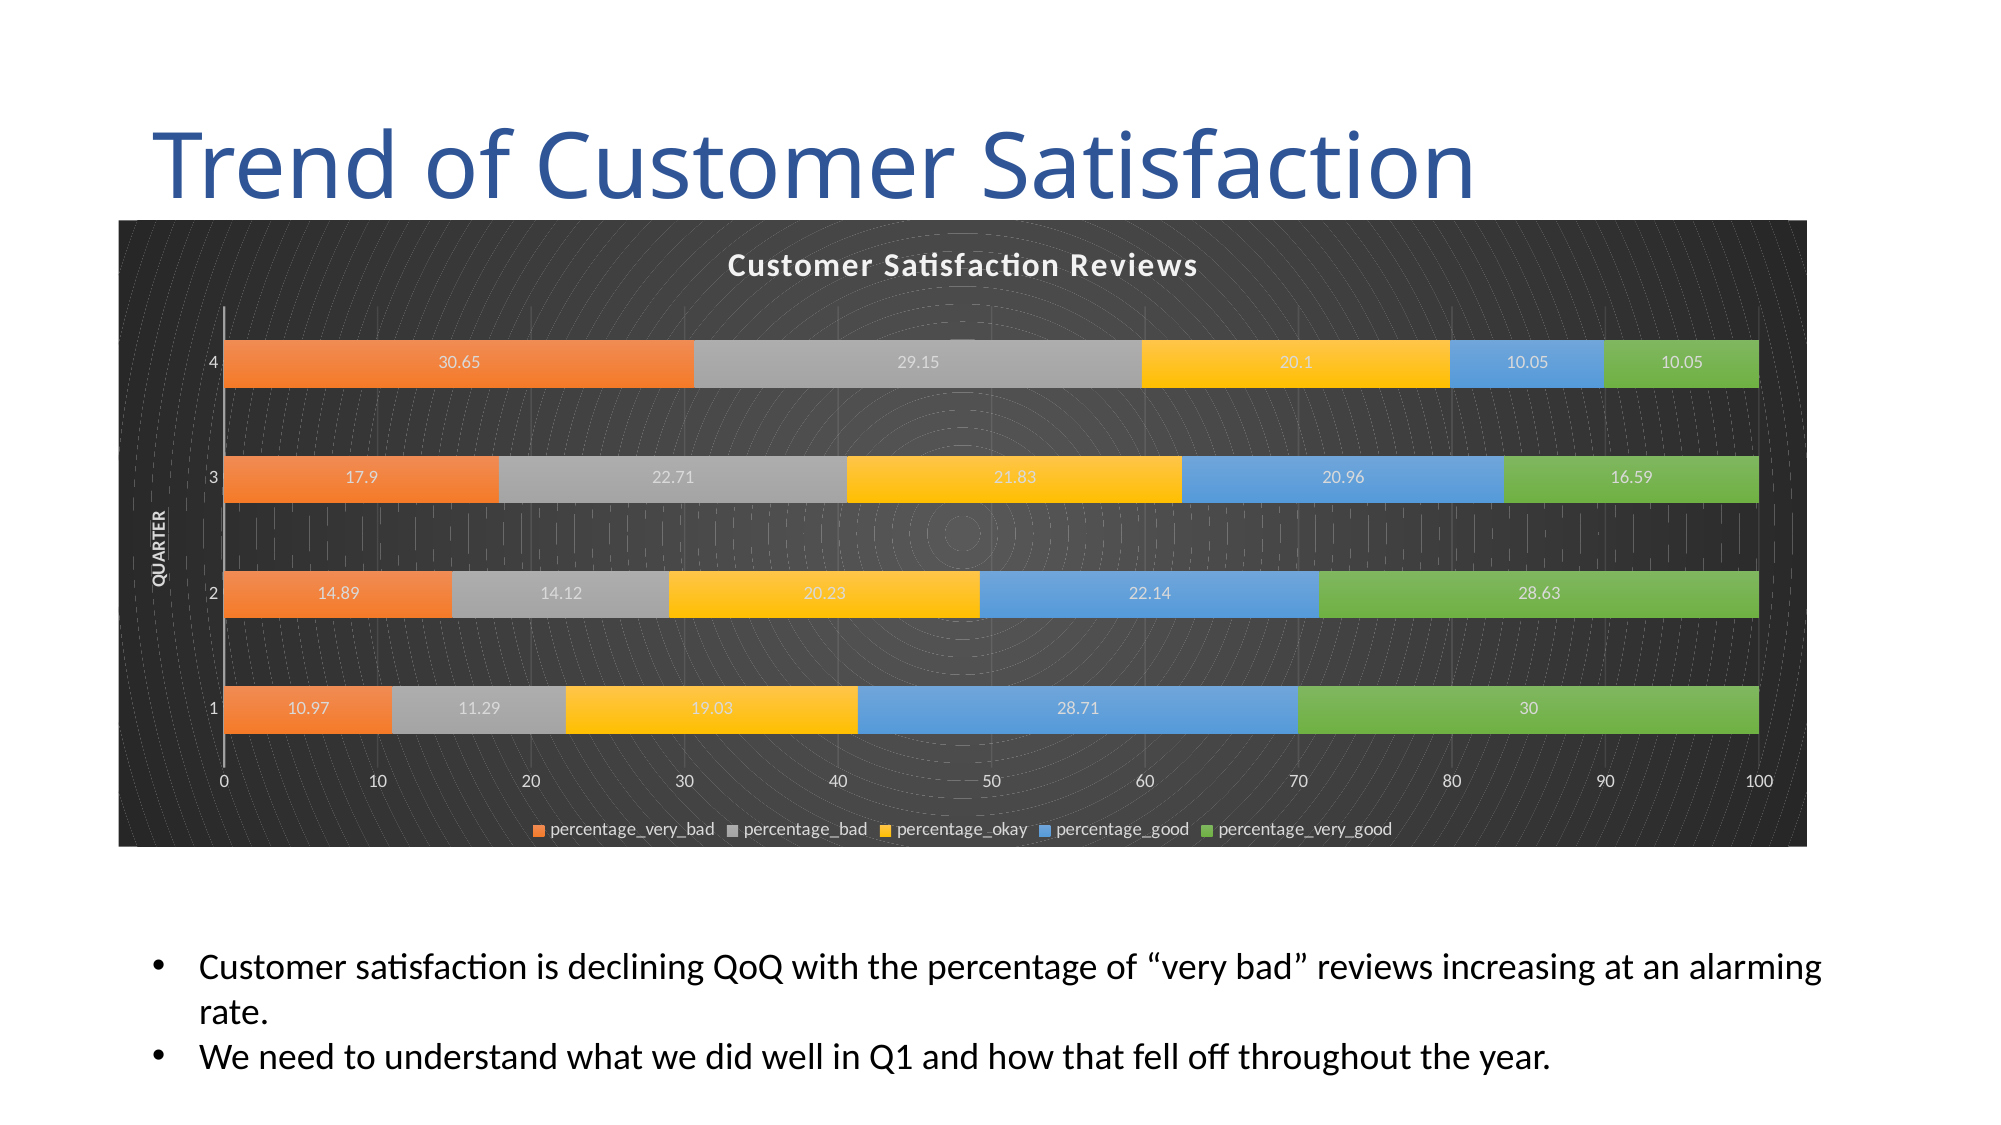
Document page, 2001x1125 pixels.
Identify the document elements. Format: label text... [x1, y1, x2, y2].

text_box Customer satisfaction is declining QoQ with the percentage of “very bad” reviews increasing at an alarming rate. We need to understand what we did well in Q1 and how that fell off throughout the year. [137, 934, 1863, 1084]
chart [118, 220, 1807, 847]
title Trend of Customer Satisfaction [137, 59, 1863, 278]
